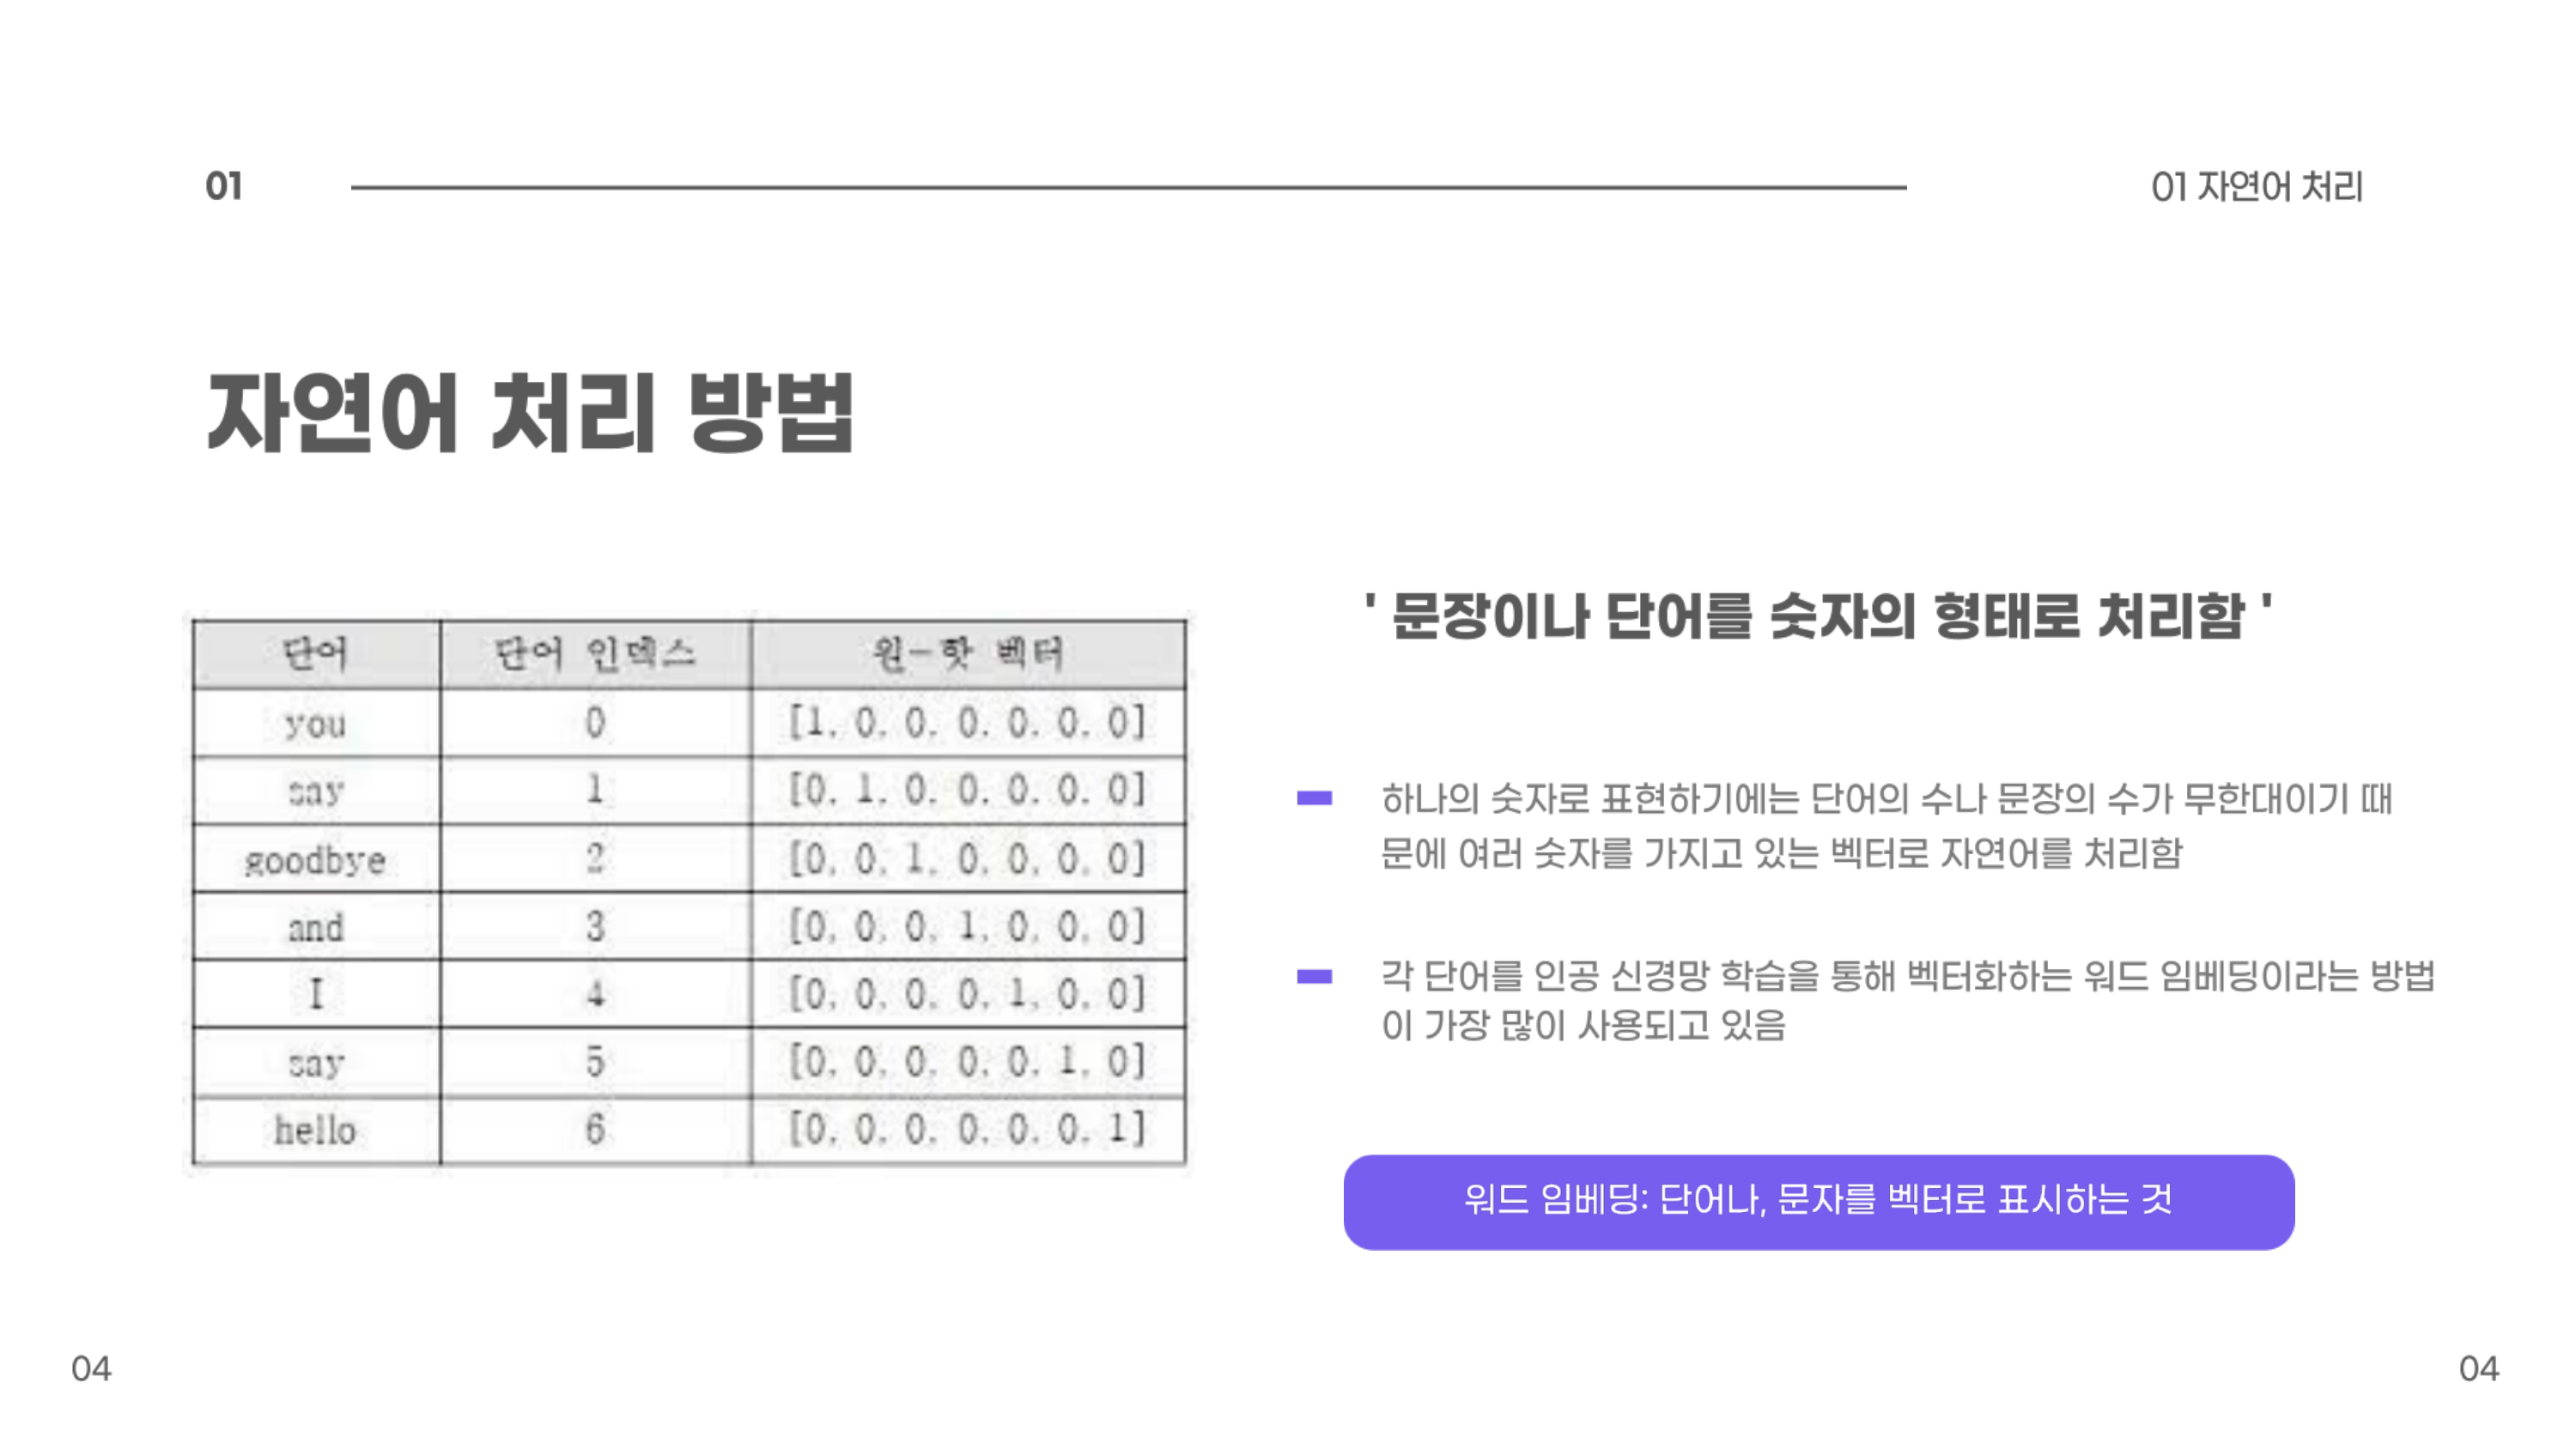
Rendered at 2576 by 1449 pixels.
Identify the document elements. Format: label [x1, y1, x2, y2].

picture [66, 1346, 127, 1408]
picture [199, 160, 259, 228]
picture [2454, 1346, 2515, 1408]
text_box [1343, 1155, 2295, 1252]
picture [191, 343, 900, 530]
picture [1945, 159, 2381, 232]
text_box [350, 180, 1907, 197]
picture [1280, 727, 2453, 1091]
picture [1254, 575, 2300, 683]
picture [1384, 1173, 2190, 1245]
text_box [182, 609, 1199, 1179]
